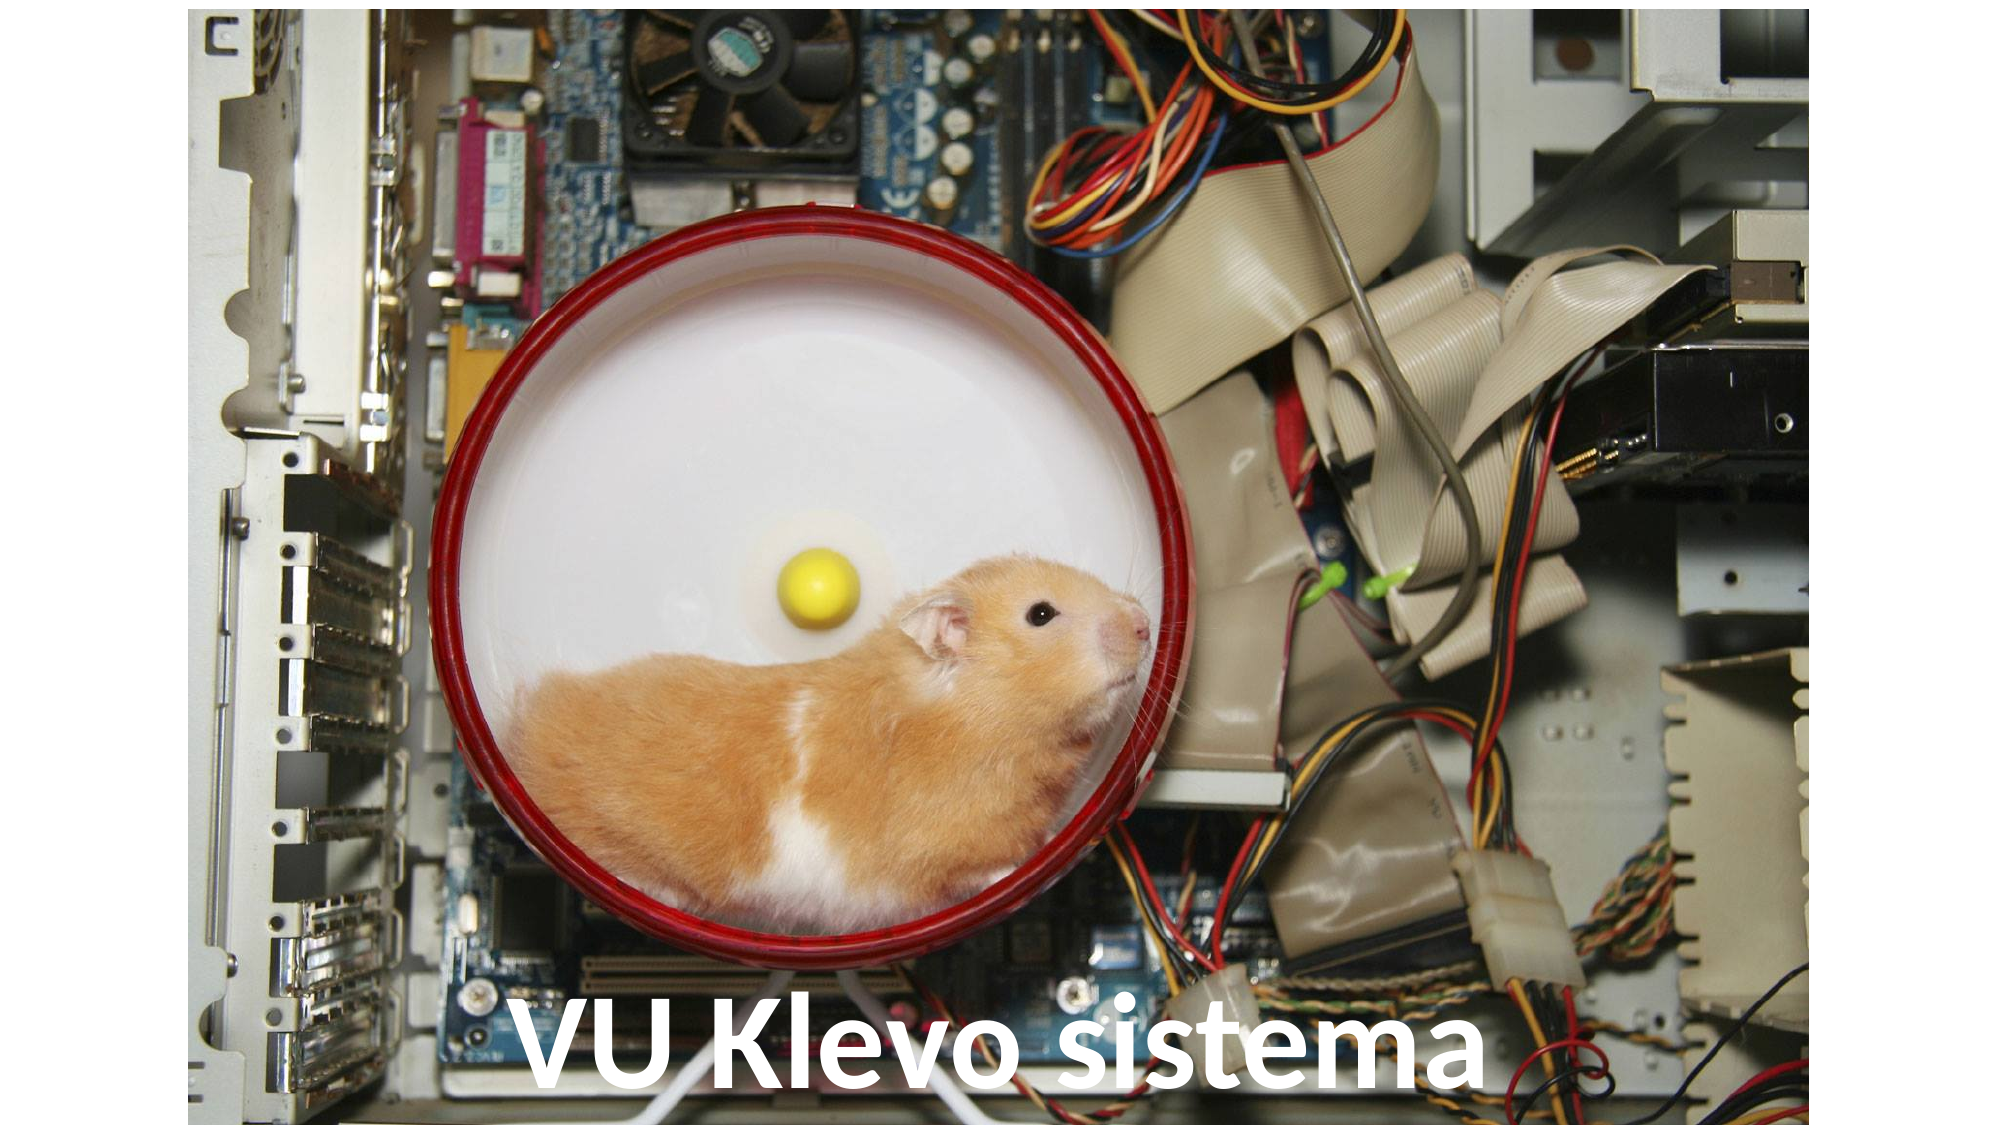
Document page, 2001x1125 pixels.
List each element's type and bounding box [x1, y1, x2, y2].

list [188, 9, 1809, 1125]
